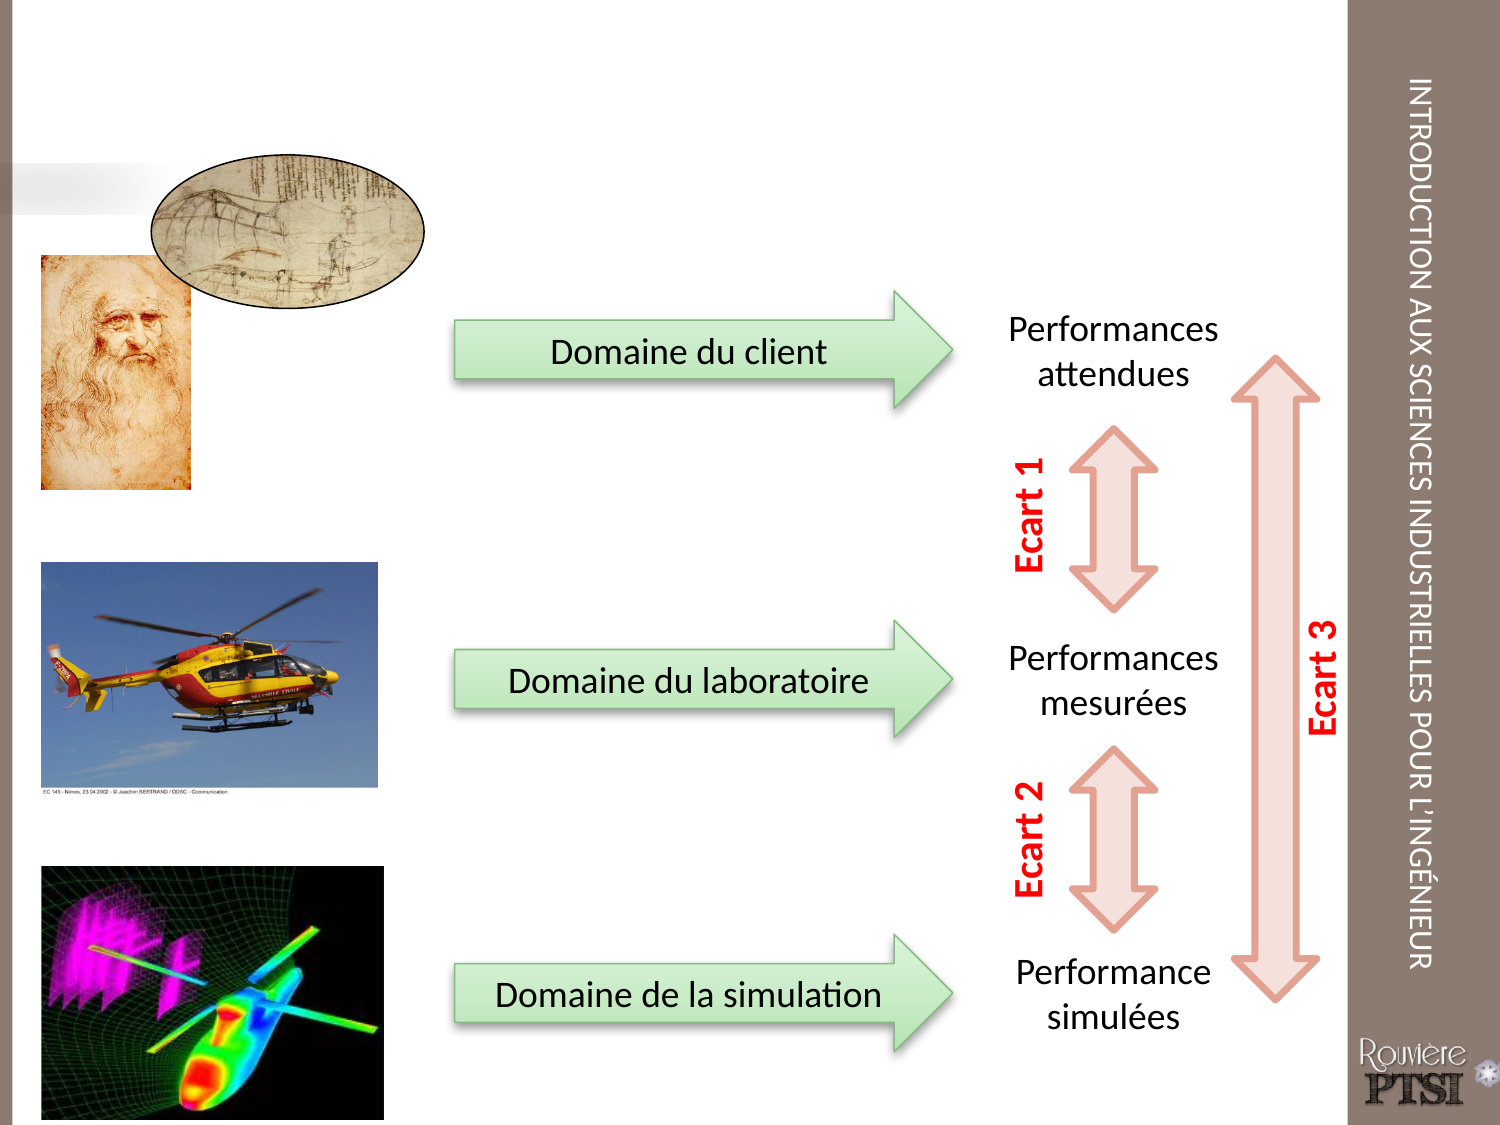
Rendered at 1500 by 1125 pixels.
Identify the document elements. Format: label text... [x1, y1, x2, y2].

text_box Performance simulées [993, 939, 1235, 1045]
text_box Ecart 2 [993, 681, 1058, 1000]
text_box Domaine de la simulation [453, 933, 954, 1053]
text_box Performances mesurées [993, 625, 1235, 731]
text_box Performances attendues [993, 296, 1235, 402]
text_box [1068, 425, 1159, 614]
text_box [1230, 354, 1321, 1004]
text_box Domaine du client [453, 290, 954, 410]
picture [41, 562, 378, 796]
text_box Domaine du laboratoire [453, 619, 954, 739]
picture [41, 865, 385, 1120]
text_box Ecart 3 [1286, 519, 1352, 839]
picture [1359, 1037, 1500, 1109]
picture [41, 154, 425, 490]
text_box Ecart 1 [993, 356, 1058, 676]
text_box [1068, 745, 1159, 934]
